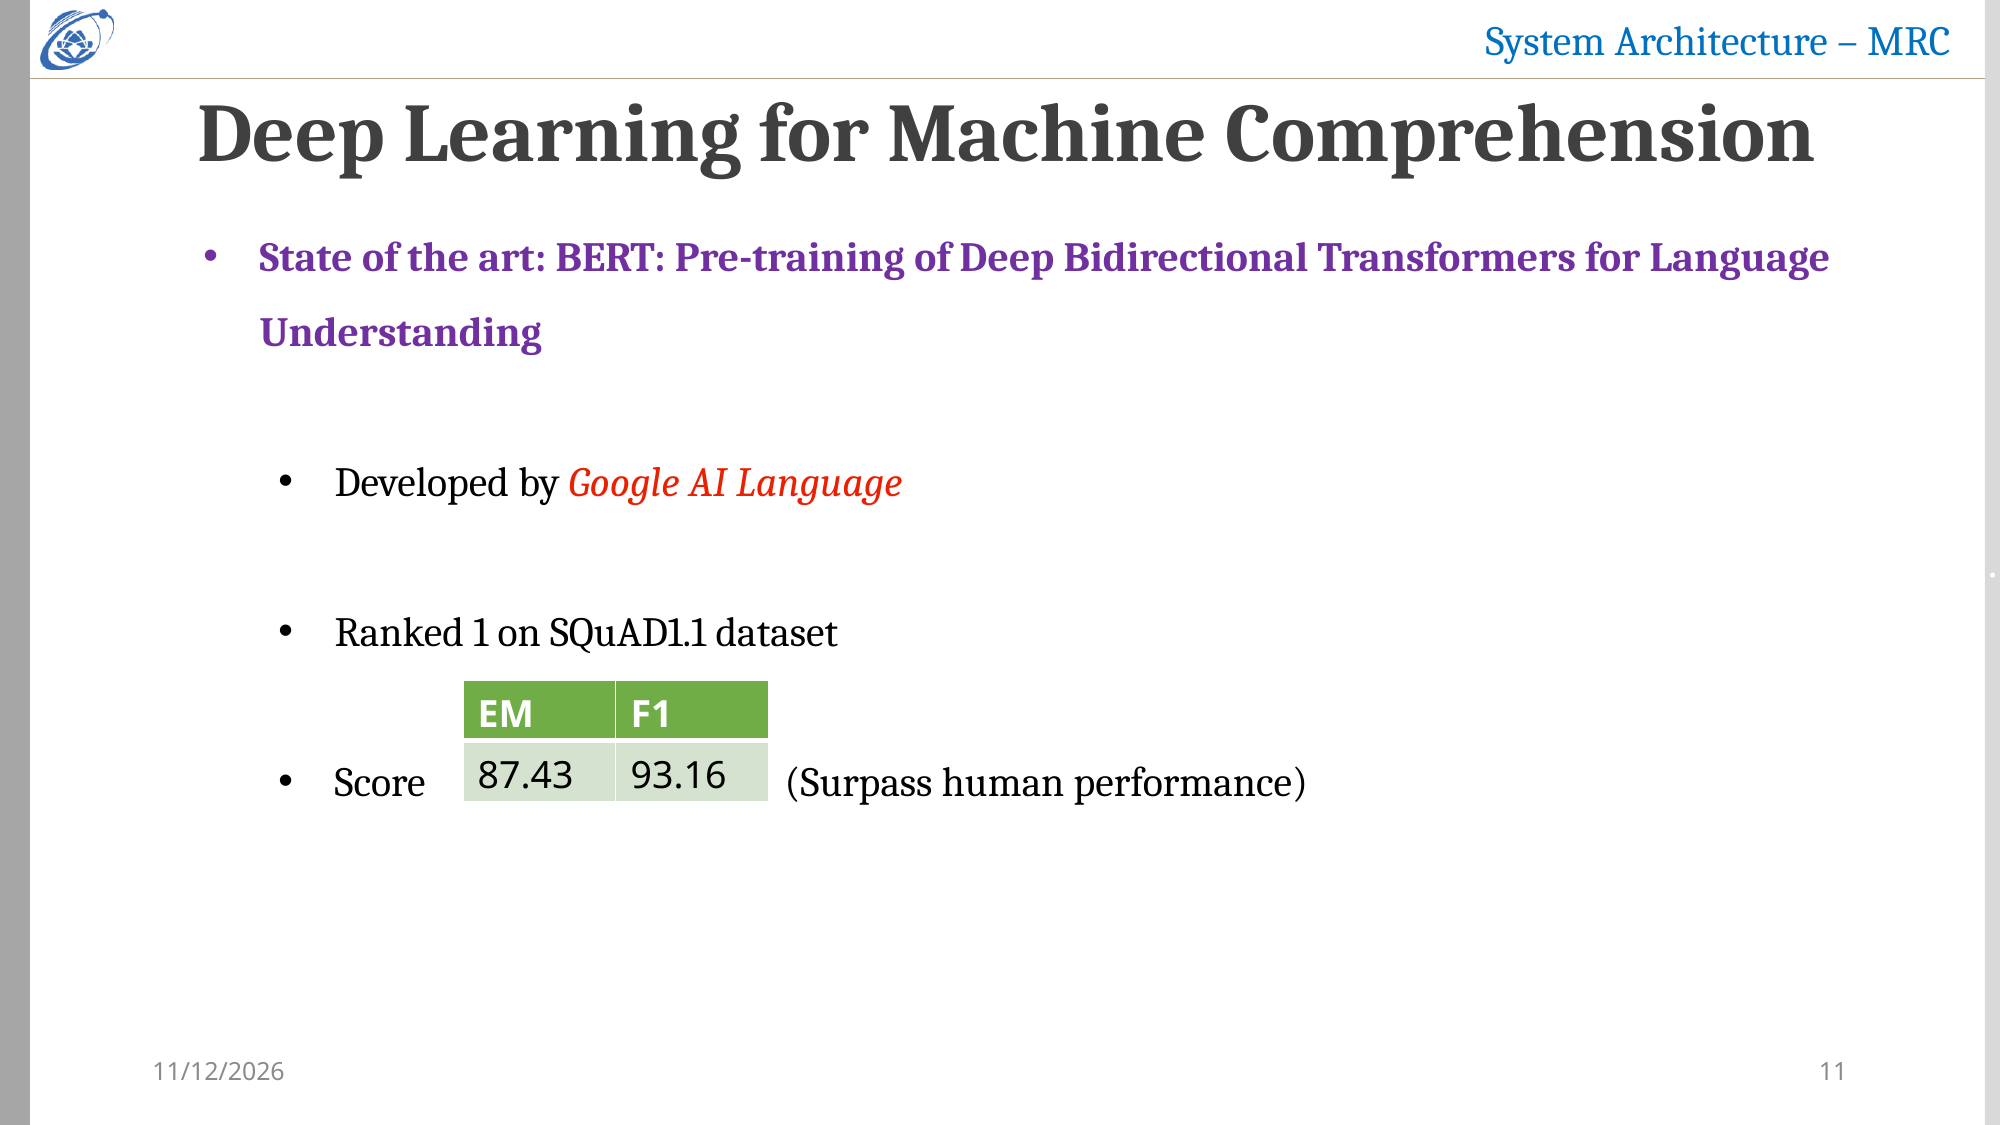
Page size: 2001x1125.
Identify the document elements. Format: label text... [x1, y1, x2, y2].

text_box State of the art: BERT: Pre-training of Deep Bidirectional Transformers for Language Understanding Developed by Google AI Language Ranked 1 on SQuAD1.1 dataset Score (Surpass human performance) [203, 205, 1945, 805]
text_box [29, 6, 1985, 79]
table_header F1 [616, 681, 768, 738]
table_cell 93.16 [616, 743, 768, 801]
text_box Deep Learning for Machine Comprehension [69, 79, 1945, 179]
table_header EM [464, 681, 615, 738]
text_box . [1984, 0, 2000, 1125]
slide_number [137, 1042, 588, 1103]
table_cell 87.43 [464, 743, 615, 801]
text_box [0, 0, 31, 1125]
slide_number 11 [1412, 1042, 1863, 1103]
